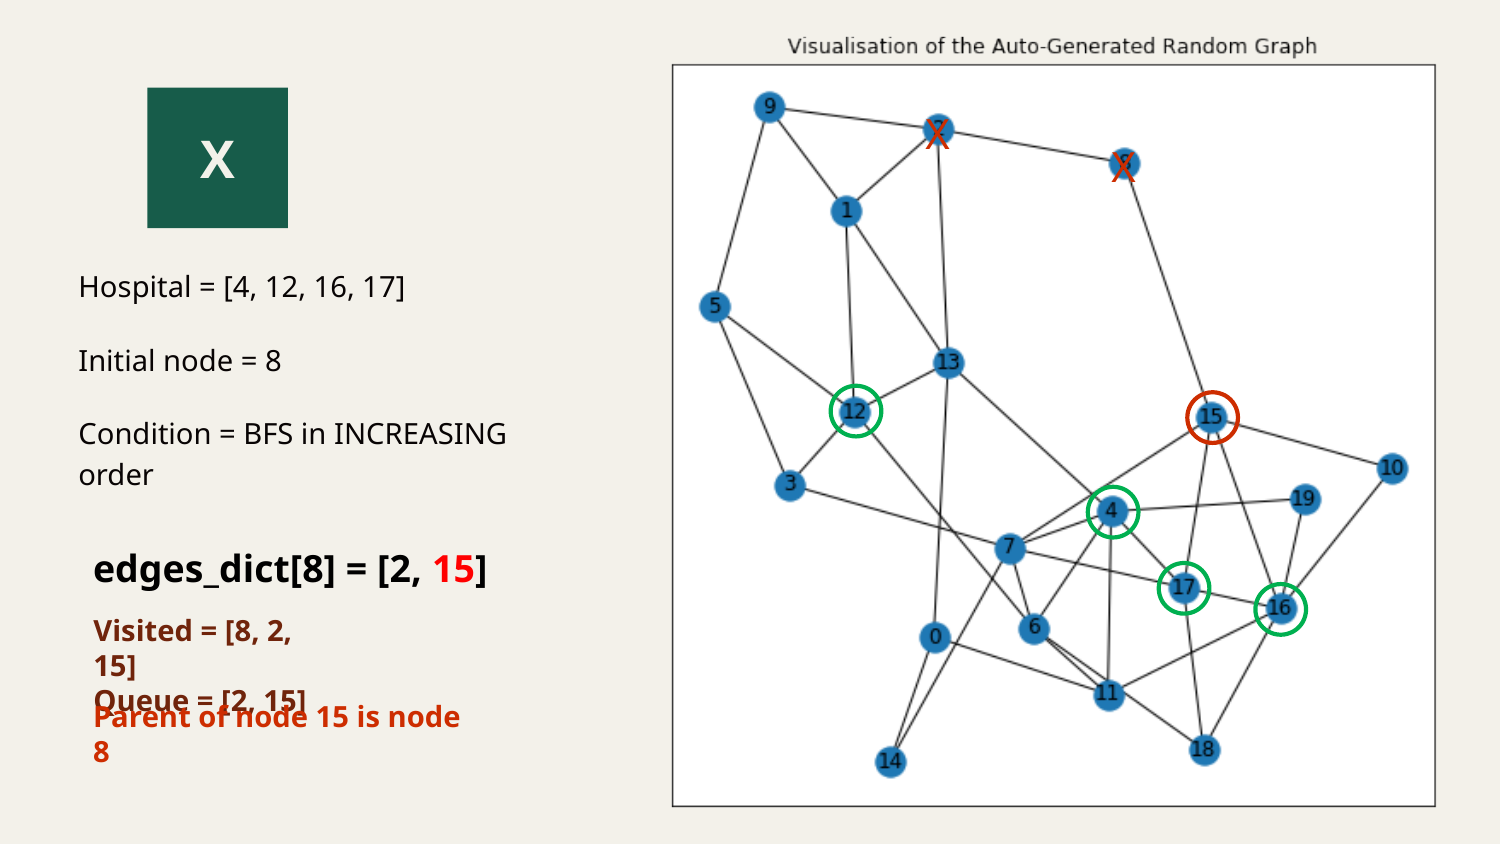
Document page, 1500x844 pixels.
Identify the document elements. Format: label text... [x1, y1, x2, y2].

title X [147, 87, 288, 229]
text_box edges_dict[8] = [2, 15] [78, 537, 519, 598]
text_box Visited = [8, 2, 15] Queue = [2, 15] [78, 604, 357, 690]
list Hospital = [4, 12, 16, 17] Initial node = 8 Condition = BFS in INCREASING order [78, 263, 596, 581]
text_box Parent of node 15 is node 8 [78, 690, 493, 741]
picture [660, 25, 1445, 819]
